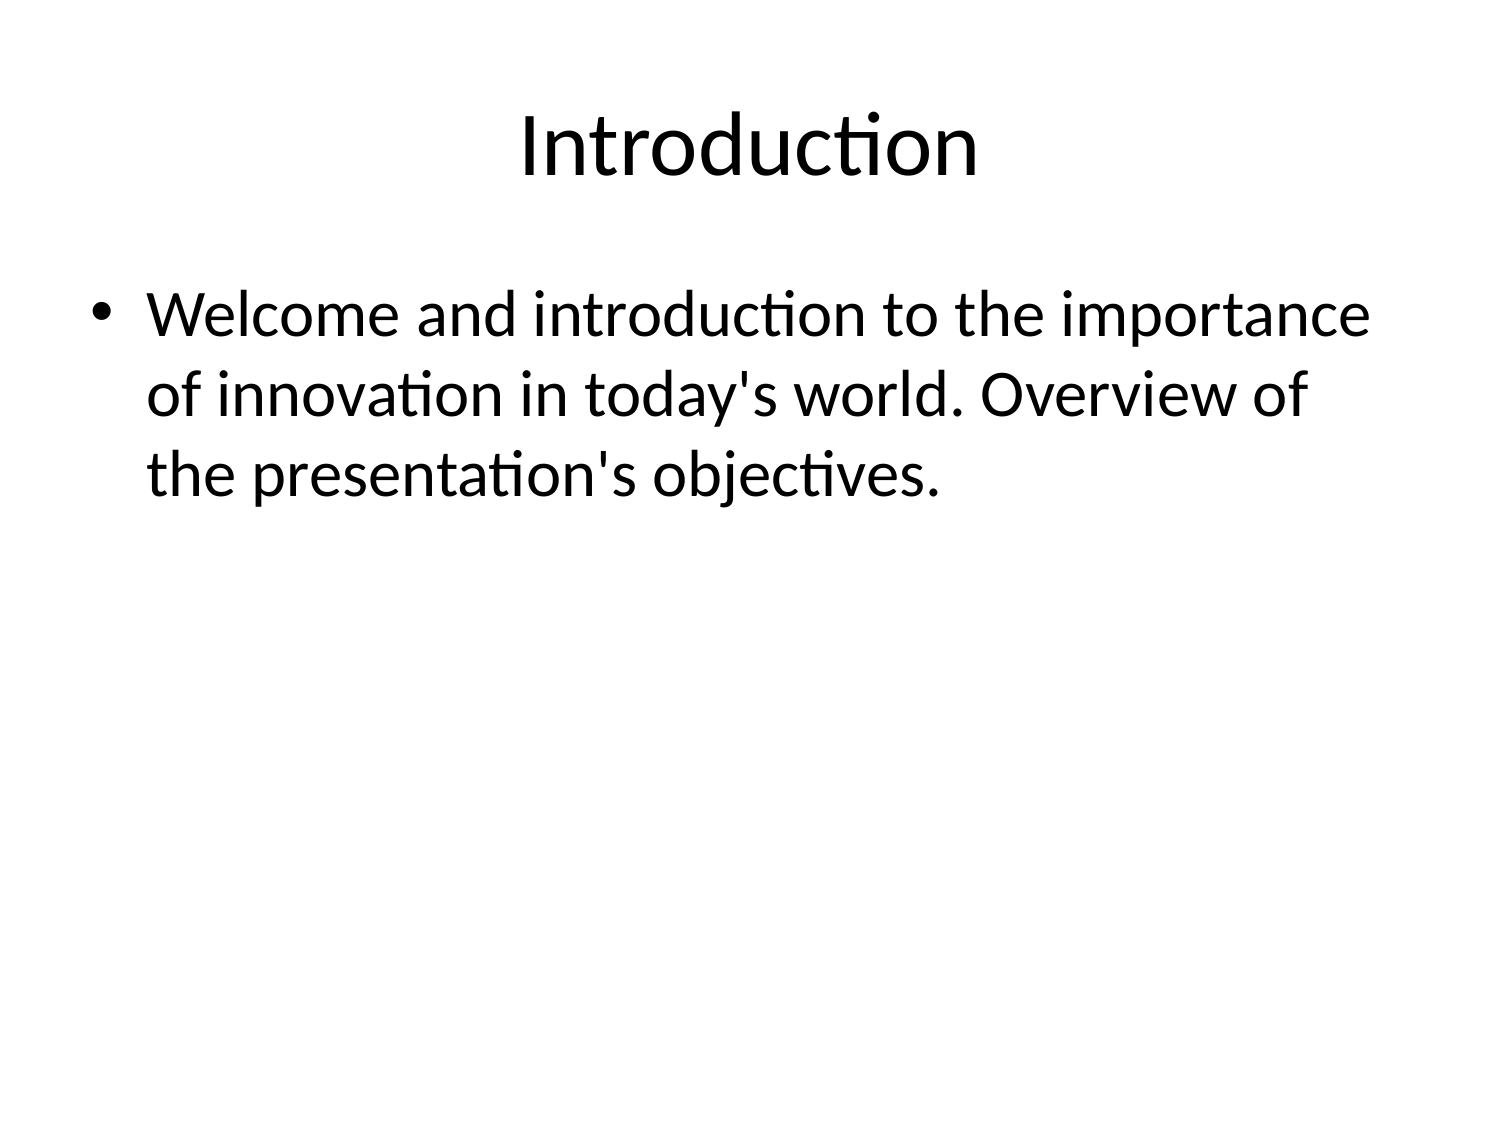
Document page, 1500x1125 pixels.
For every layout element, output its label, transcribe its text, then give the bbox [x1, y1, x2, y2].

list Welcome and introduction to the importance of innovation in today's world. Overview of the presentation's objectives. [75, 262, 1425, 1005]
title Introduction [75, 45, 1425, 233]
